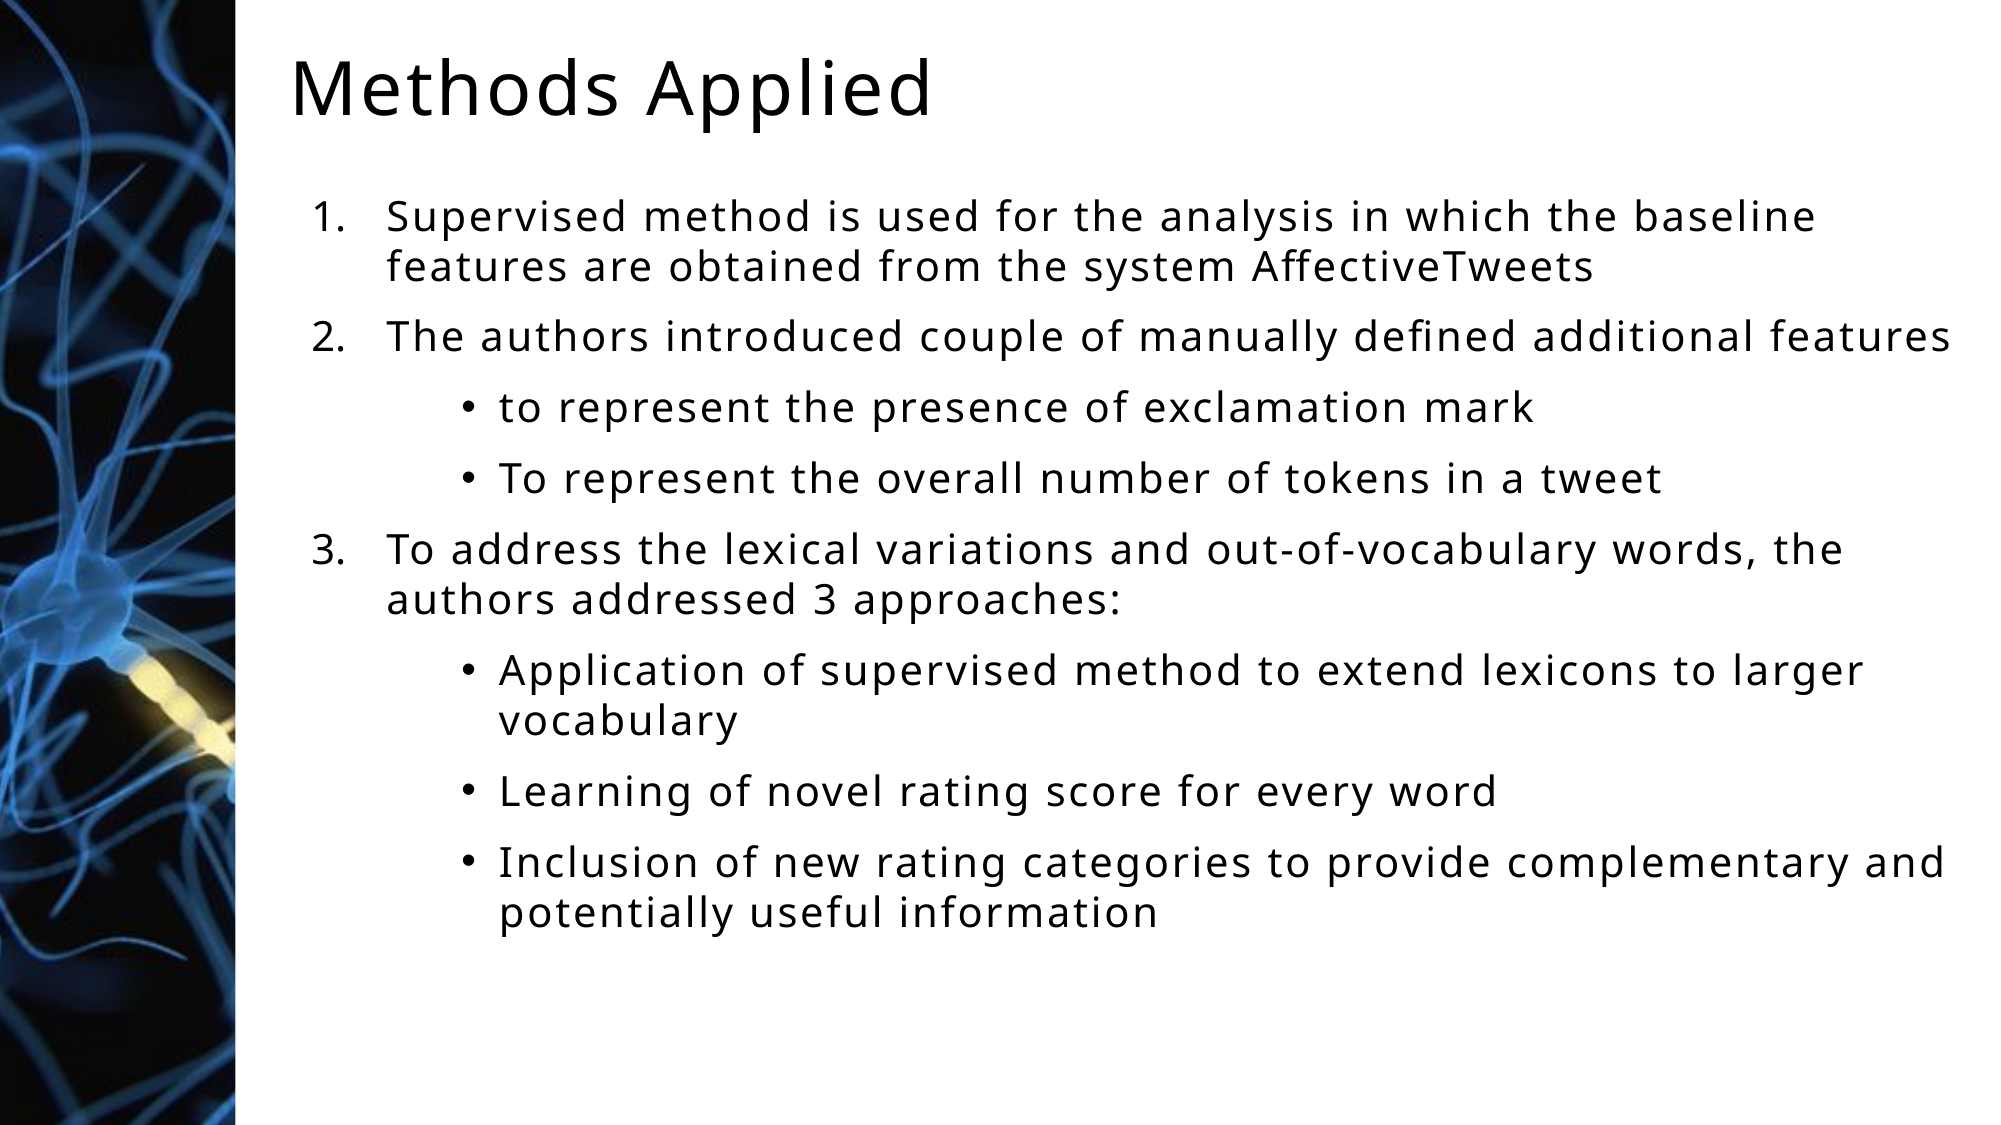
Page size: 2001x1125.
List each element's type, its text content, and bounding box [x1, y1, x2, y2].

title Methods Applied [271, 33, 1863, 147]
picture [0, 0, 236, 1125]
text_box Supervised method is used for the analysis in which the baseline features are obtained from the system AffectiveTweets The authors introduced couple of manually defined additional features to represent the presence of exclamation mark To represent the overall number of tokens in a tweet To address the lexical variations and out-of-vocabulary words, the authors addressed 3 approaches: Application of supervised method to extend lexicons to larger vocabulary Learning of novel rating score for every word Inclusion of new rating categories to provide complementary and potentially useful information [293, 171, 1988, 1103]
